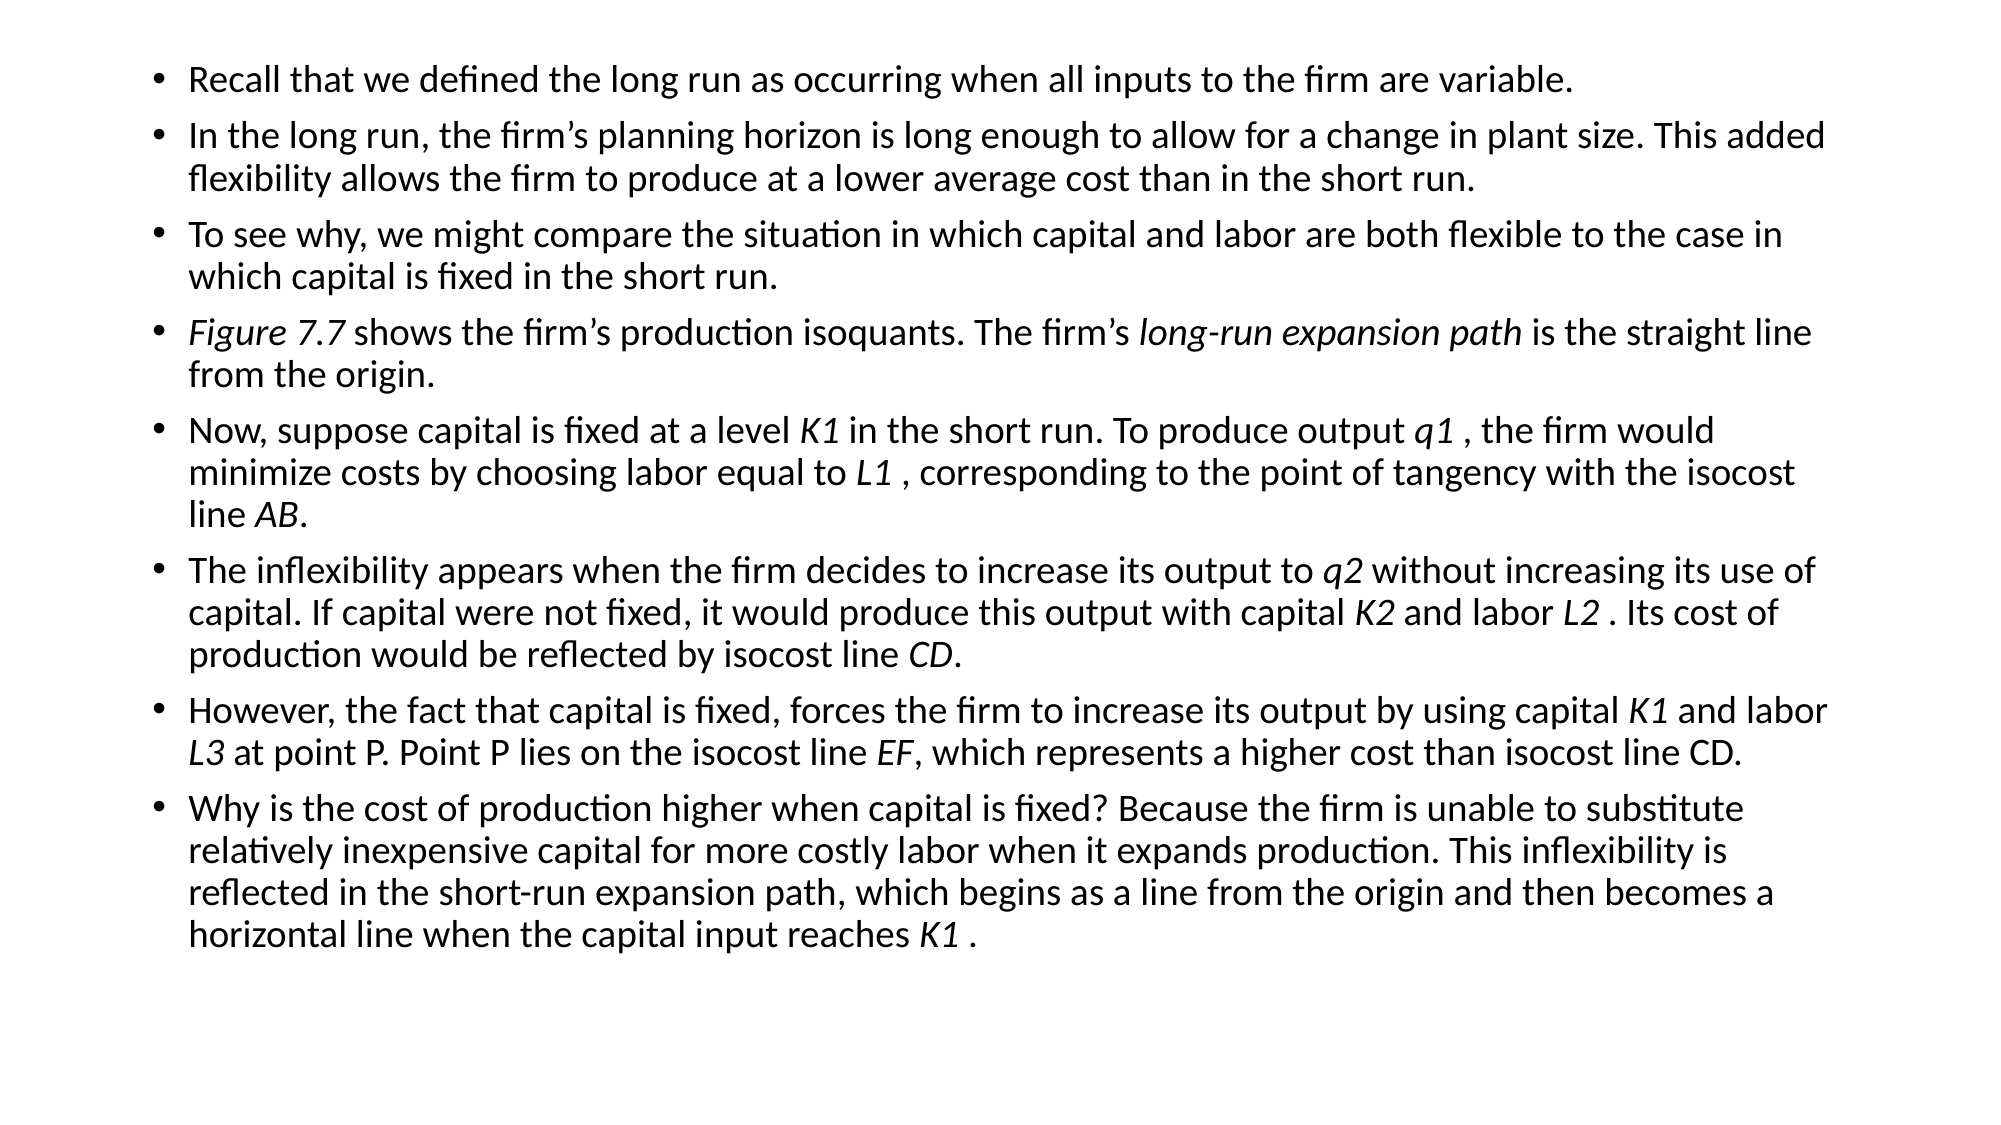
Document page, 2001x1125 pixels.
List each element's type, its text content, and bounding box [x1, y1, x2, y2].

list Recall that we defined the long run as occurring when all inputs to the firm are variable. In the long run, the firm’s planning horizon is long enough to allow for a change in plant size. This added flexibility allows the firm to produce at a lower average cost than in the short run. To see why, we might compare the situation in which capital and labor are both flexible to the case in which capital is fixed in the short run. Figure 7.7 shows the firm’s production isoquants. The firm’s long-run expansion path is the straight line from the origin. Now, suppose capital is fixed at a level K1 in the short run. To produce output q1 , the firm would minimize costs by choosing labor equal to L1 , corresponding to the point of tangency with the isocost line AB. The inflexibility appears when the firm decides to increase its output to q2 without increasing its use of capital. If capital were not fixed, it would produce this output with capital K2 and labor L2 . Its cost of production would be reflected by isocost line CD. However, the fact that capital is fixed, forces the firm to increase its output by using capital K1 and labor L3 at point P. Point P lies on the isocost line EF, which represents a higher cost than isocost line CD. Why is the cost of production higher when capital is fixed? Because the firm is unable to substitute relatively inexpensive capital for more costly labor when it expands production. This inflexibility is reflected in the short-run expansion path, which begins as a line from the origin and then becomes a horizontal line when the capital input reaches K1 . [137, 51, 1863, 1014]
